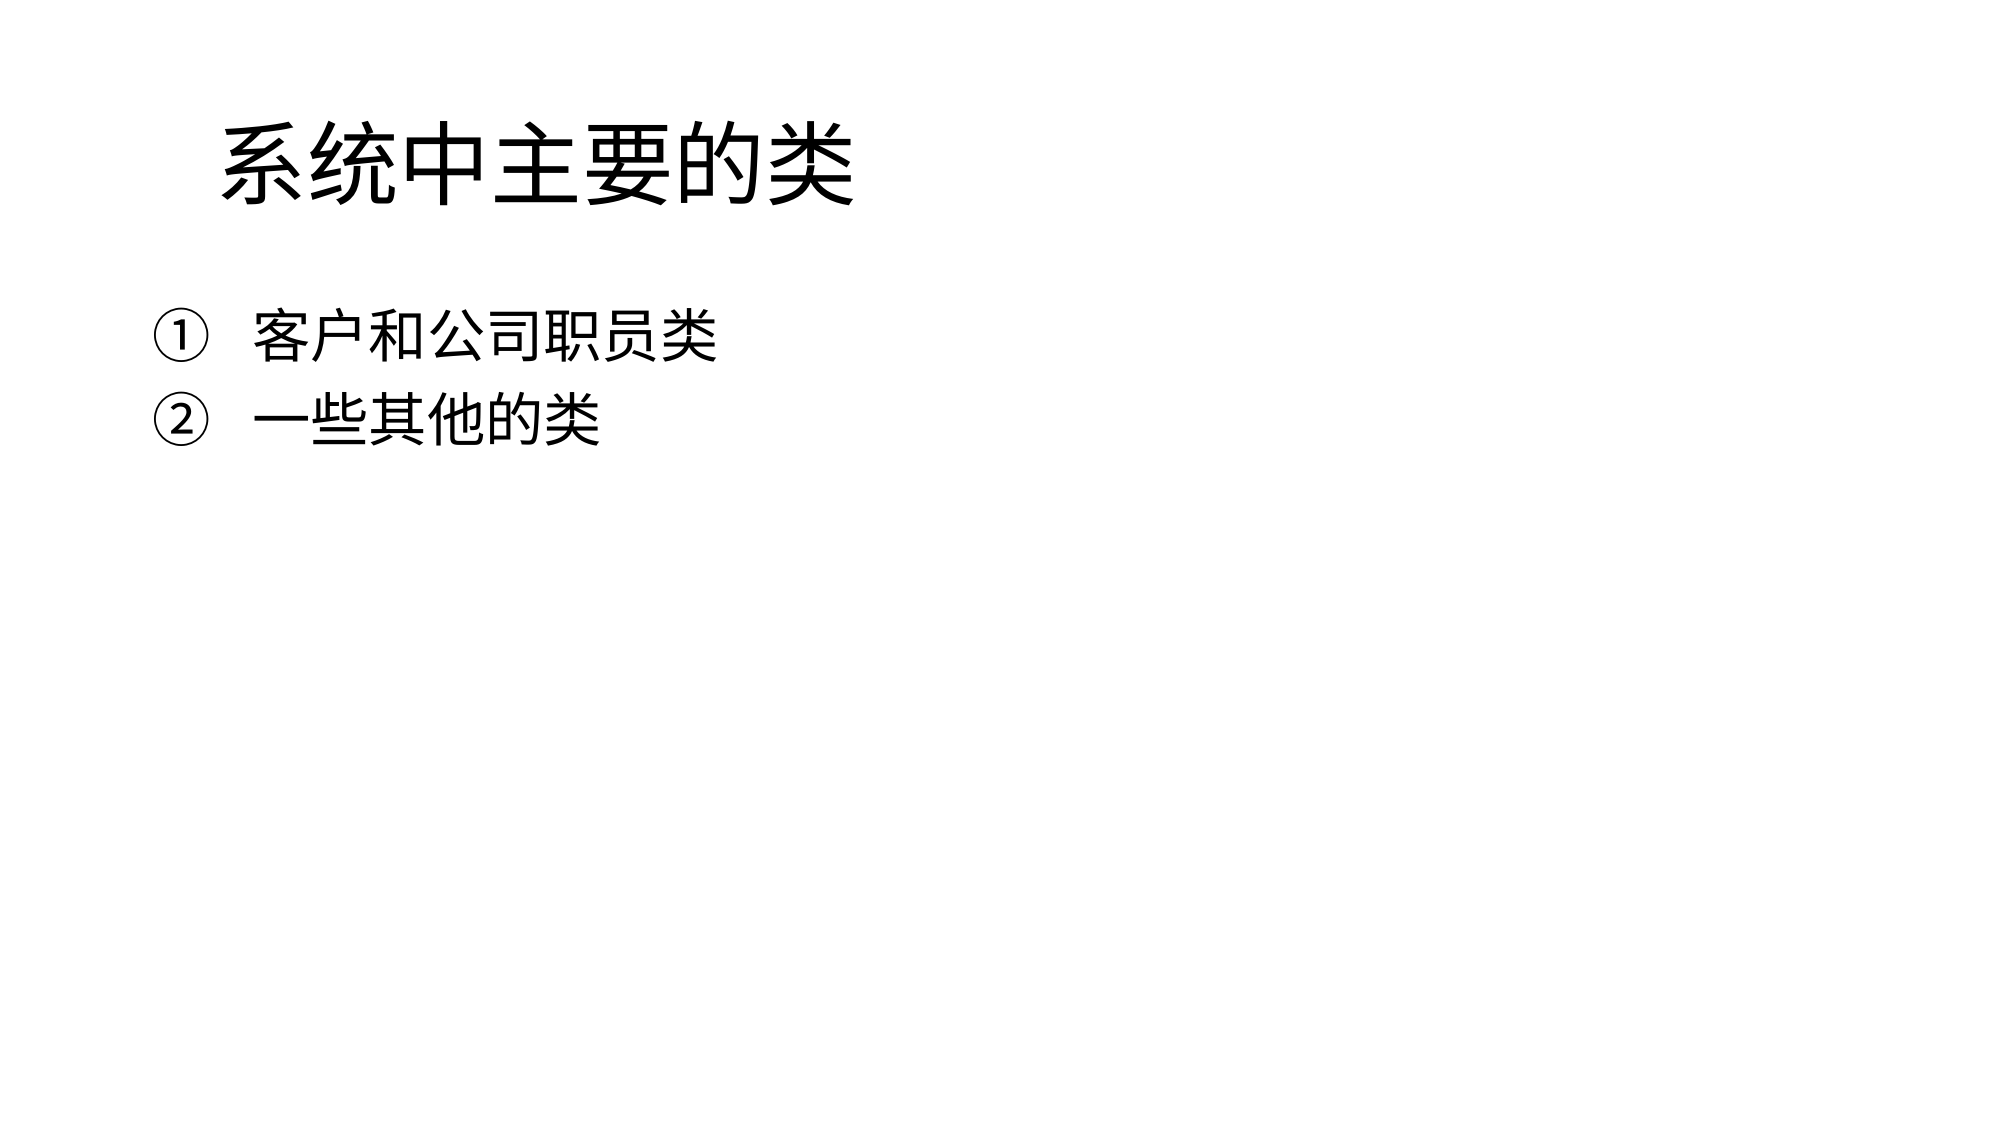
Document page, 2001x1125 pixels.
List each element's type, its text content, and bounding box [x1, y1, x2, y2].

title 系统中主要的类 [137, 59, 1863, 278]
list 客户和公司职员类 一些其他的类 [137, 299, 1863, 1014]
